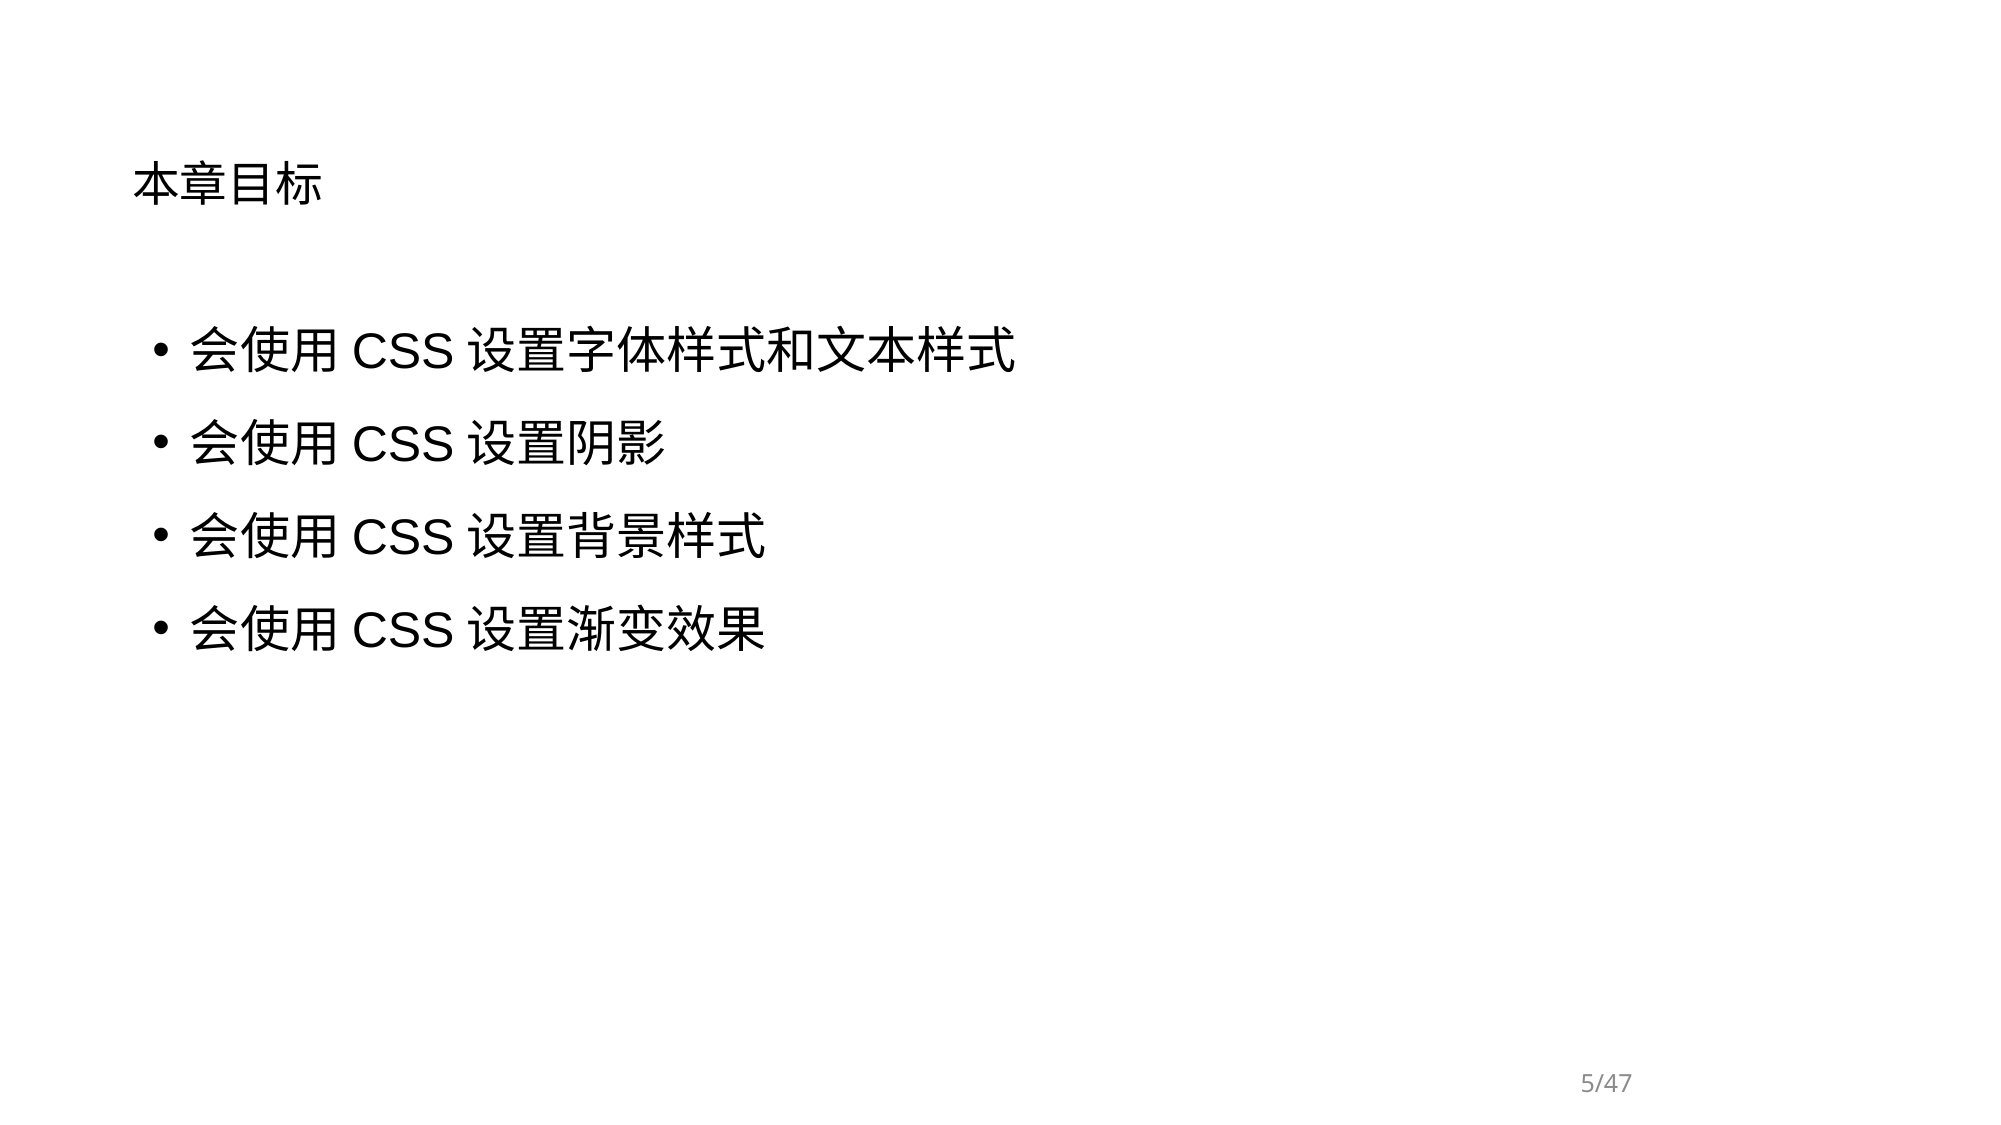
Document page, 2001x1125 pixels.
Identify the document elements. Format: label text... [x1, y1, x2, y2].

list 会使用CSS设置字体样式和文本样式 会使用CSS设置阴影 会使用CSS设置背景样式 会使用CSS设置渐变效果 [137, 299, 1863, 1014]
slide_number /47 [1510, 1051, 1703, 1112]
title 本章目标 [116, 134, 511, 221]
